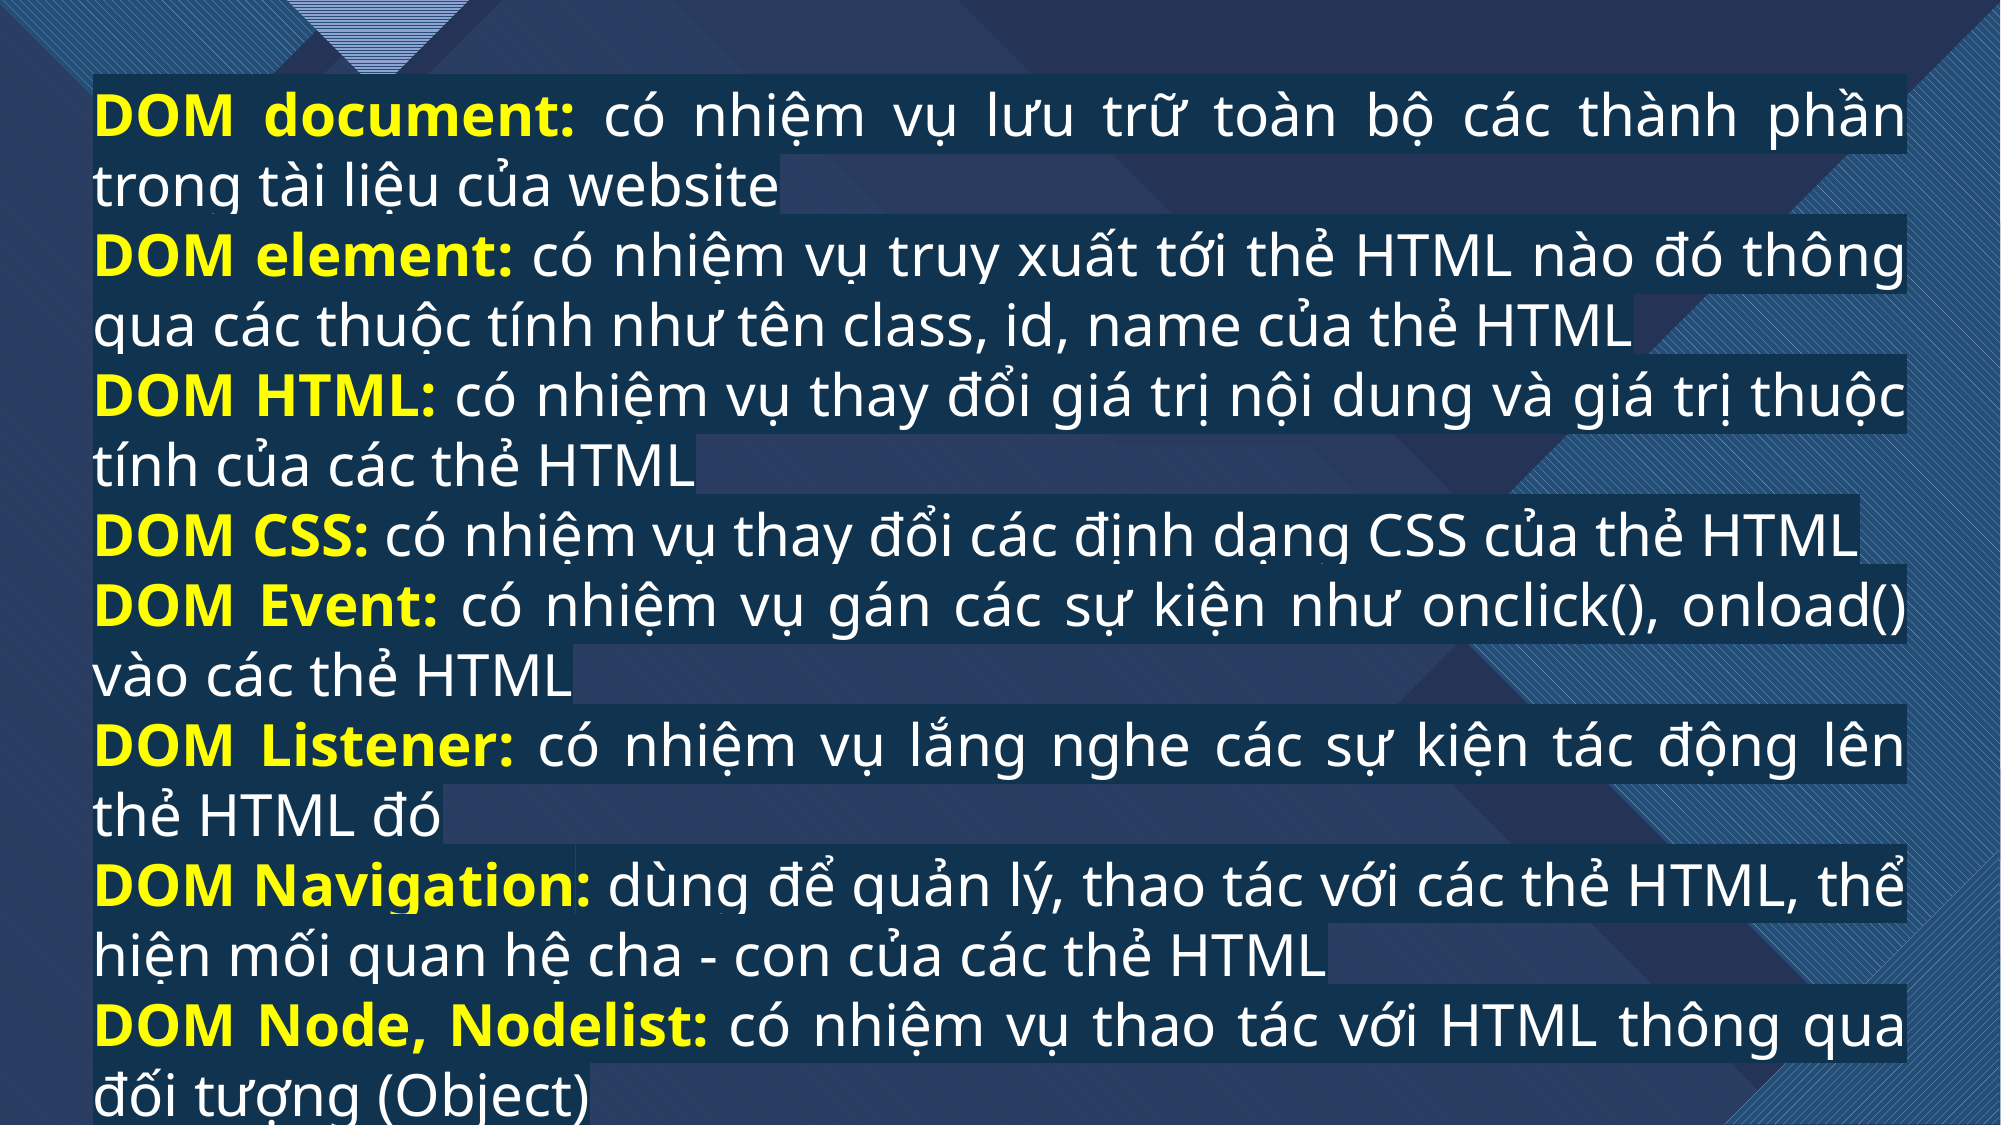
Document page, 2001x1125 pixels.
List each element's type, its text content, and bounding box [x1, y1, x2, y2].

text_box DOM document: có nhiệm vụ lưu trữ toàn bộ các thành phần trong tài liệu của website DOM element: có nhiệm vụ truy xuất tới thẻ HTML nào đó thông qua các thuộc tính như tên class, id, name của thẻ HTML DOM HTML: có nhiệm vụ thay đổi giá trị nội dung và giá trị thuộc tính của các thẻ HTML DOM CSS: có nhiệm vụ thay đổi các định dạng CSS của thẻ HTML DOM Event: có nhiệm vụ gán các sự kiện như onclick(), onload() vào các thẻ HTML DOM Listener: có nhiệm vụ lắng nghe các sự kiện tác động lên thẻ HTML đó DOM Navigation: dùng để quản lý, thao tác với các thẻ HTML, thể hiện mối quan hệ cha - con của các thẻ HTML DOM Node, Nodelist: có nhiệm vụ thao tác với HTML thông qua đối tượng (Object) [77, 70, 1923, 1125]
